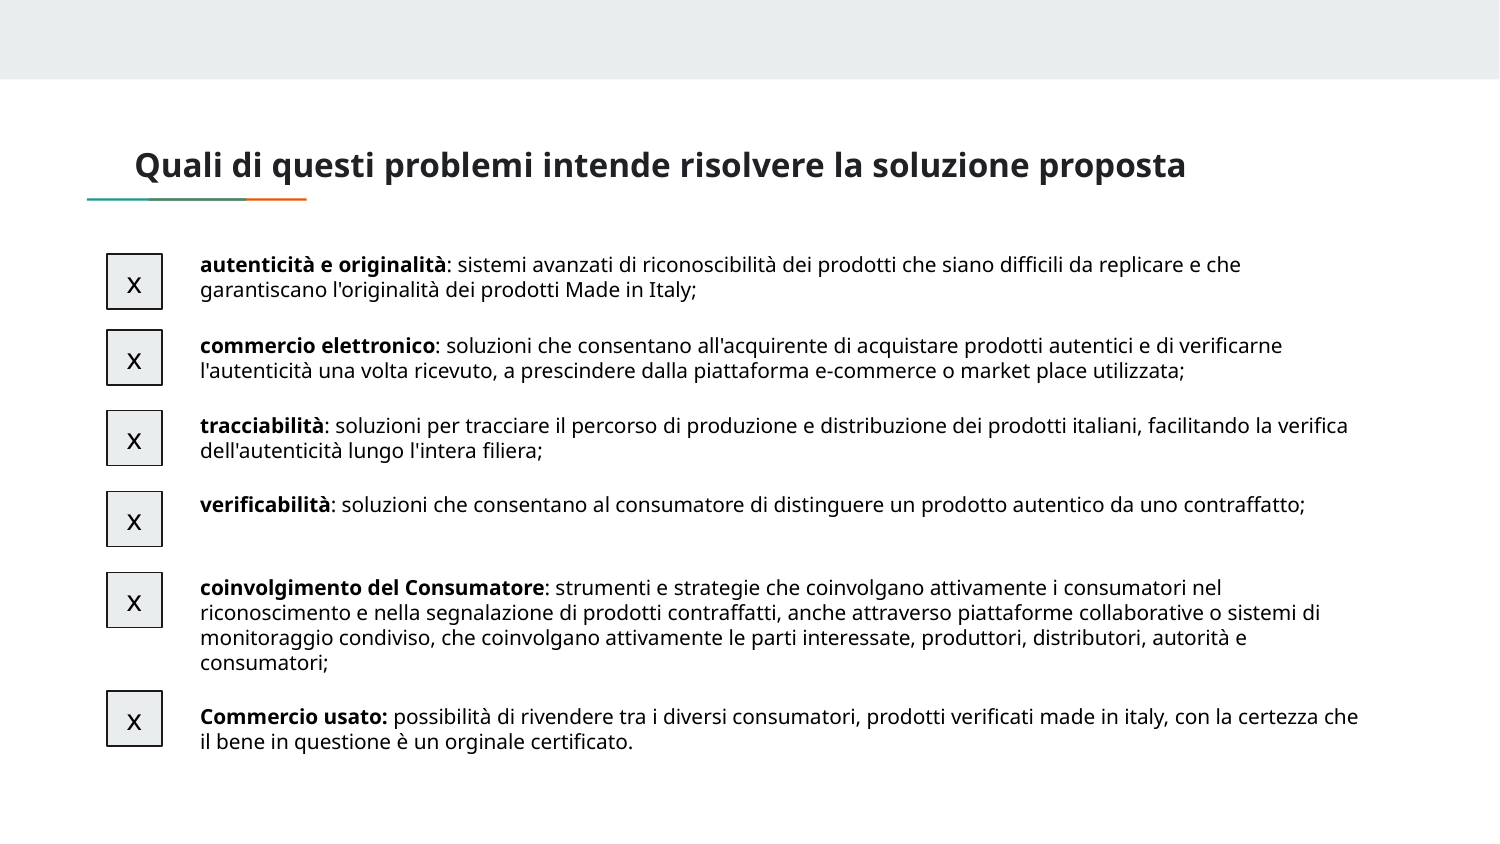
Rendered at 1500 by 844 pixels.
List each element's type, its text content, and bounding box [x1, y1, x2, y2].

text_box x [106, 410, 162, 466]
text_box autenticità e originalità: sistemi avanzati di riconoscibilità dei prodotti che siano difficili da replicare e che garantiscano l'originalità dei prodotti Made in Italy; [185, 236, 1381, 317]
text_box verificabilità: soluzioni che consentano al consumatore di distinguere un prodotto autentico da uno contraffatto; [185, 478, 1381, 530]
text_box x [106, 572, 162, 628]
text_box x [106, 254, 162, 310]
text_box tracciabilità: soluzioni per tracciare il percorso di produzione e distribuzione dei prodotti italiani, facilitando la verifica dell'autenticità lungo l'intera filiera; [185, 398, 1381, 478]
text_box Commercio usato: possibilità di rivendere tra i diversi consumatori, prodotti verificati made in italy, con la certezza che il bene in questione è un orginale certificato. [185, 690, 1381, 767]
text_box x [106, 491, 162, 547]
text_box x [106, 329, 162, 385]
text_box coinvolgimento del Consumatore: strumenti e strategie che coinvolgano attivamente i consumatori nel riconoscimento e nella segnalazione di prodotti contraffatti, anche attraverso piattaforme collaborative o sistemi di monitoraggio condiviso, che coinvolgano attivamente le parti interessate, produttori, distributori, autorità e consumatori; [185, 559, 1381, 690]
text_box Quali di questi problemi intende risolvere la soluzione proposta [119, 129, 1381, 196]
text_box commercio elettronico: soluzioni che consentano all'acquirente di acquistare prodotti autentici e di verificarne l'autenticità una volta ricevuto, a prescindere dalla piattaforma e-commerce o market place utilizzata; [185, 317, 1381, 398]
text_box x [106, 690, 162, 746]
